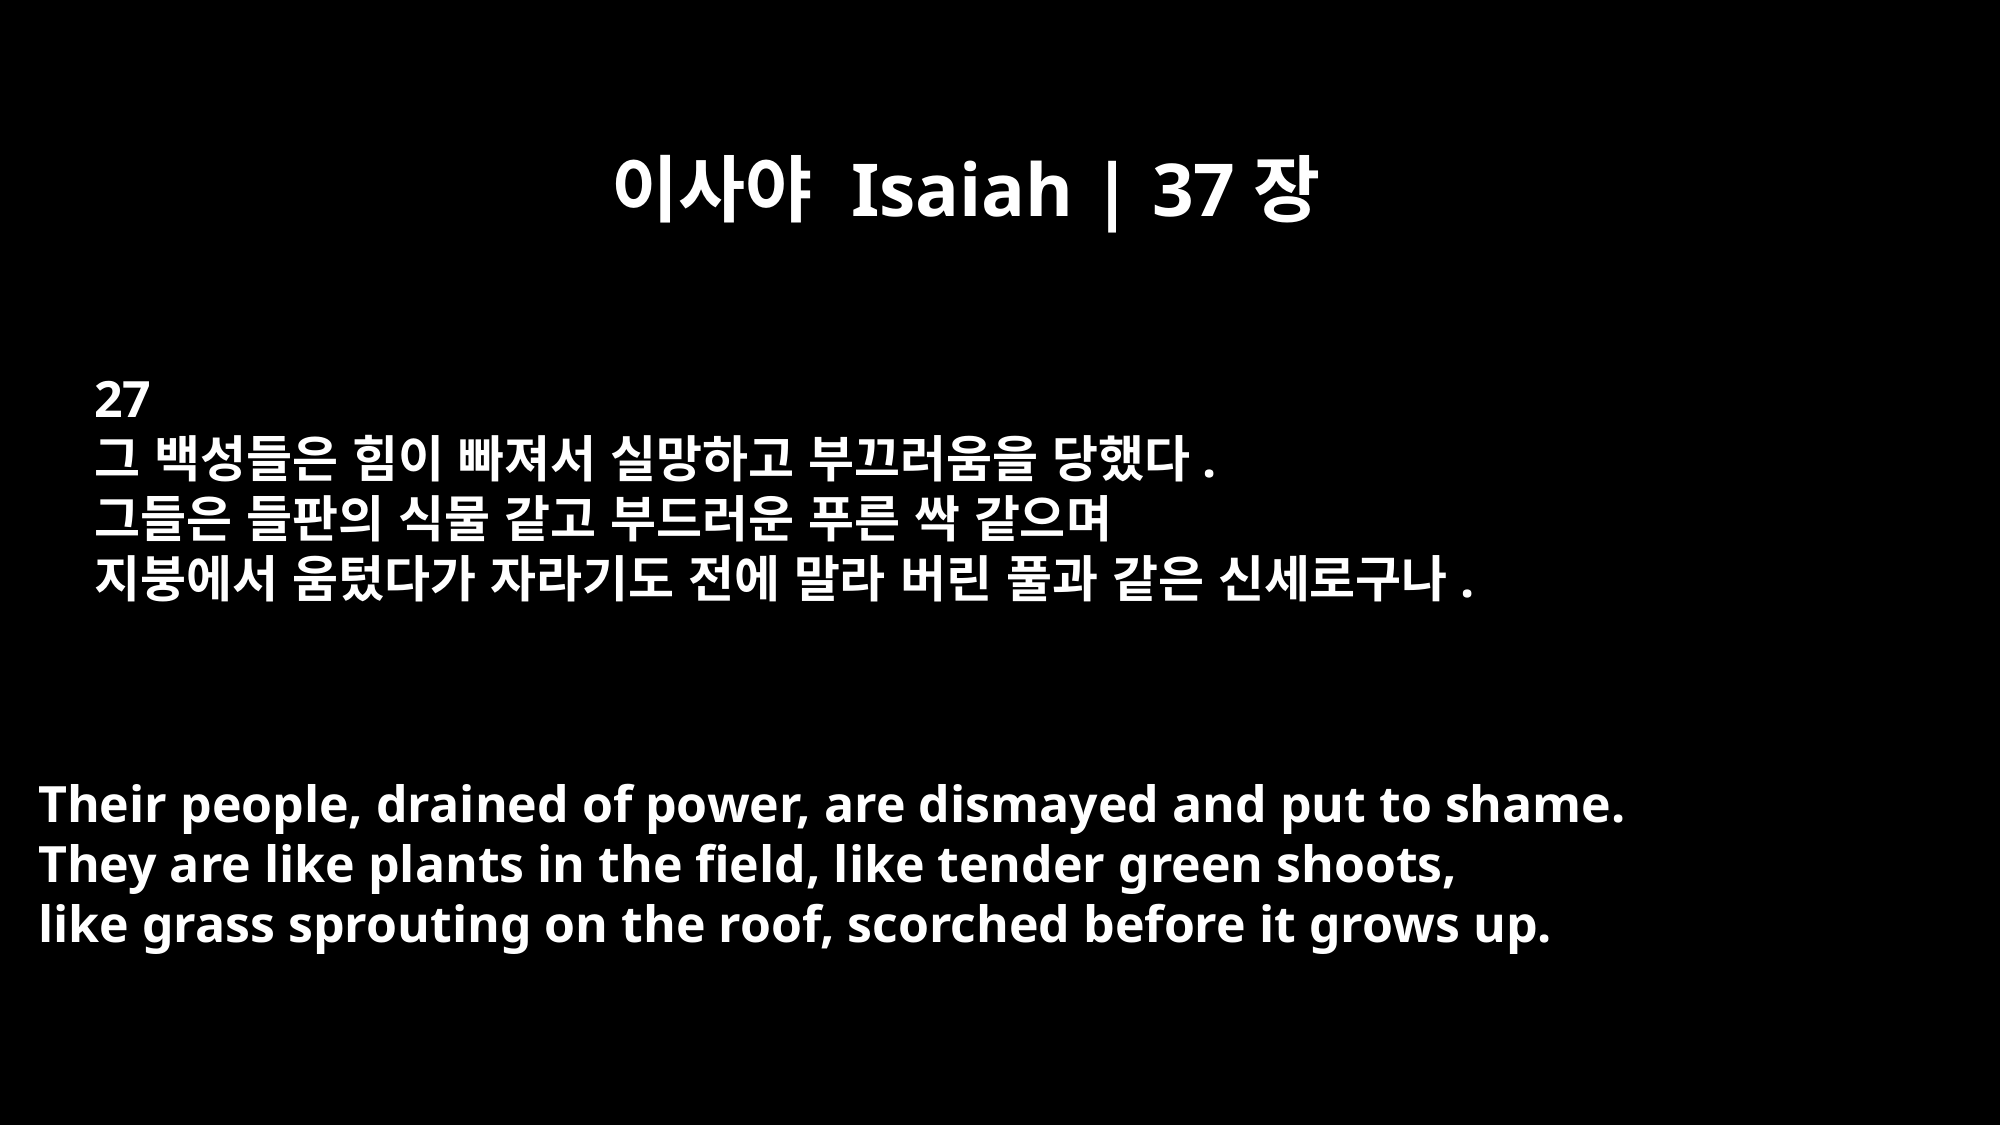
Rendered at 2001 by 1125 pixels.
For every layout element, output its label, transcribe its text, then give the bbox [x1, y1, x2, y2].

text_box 이사야 Isaiah | 37장 [596, 136, 1336, 239]
text_box 27 그 백성들은 힘이 빠져서 실망하고 부끄러움을 당했다. 그들은 들판의 식물 같고 부드러운 푸른 싹 같으며 지붕에서 움텄다가 자라기도 전에 말라 버린 풀과 같은 신세로구나. [79, 359, 1490, 615]
text_box Their people, drained of power, are dismayed and put to shame. They are like plants in the field, like tender green shoots, like grass sprouting on the roof, scorched before it grows up. [23, 764, 1654, 960]
